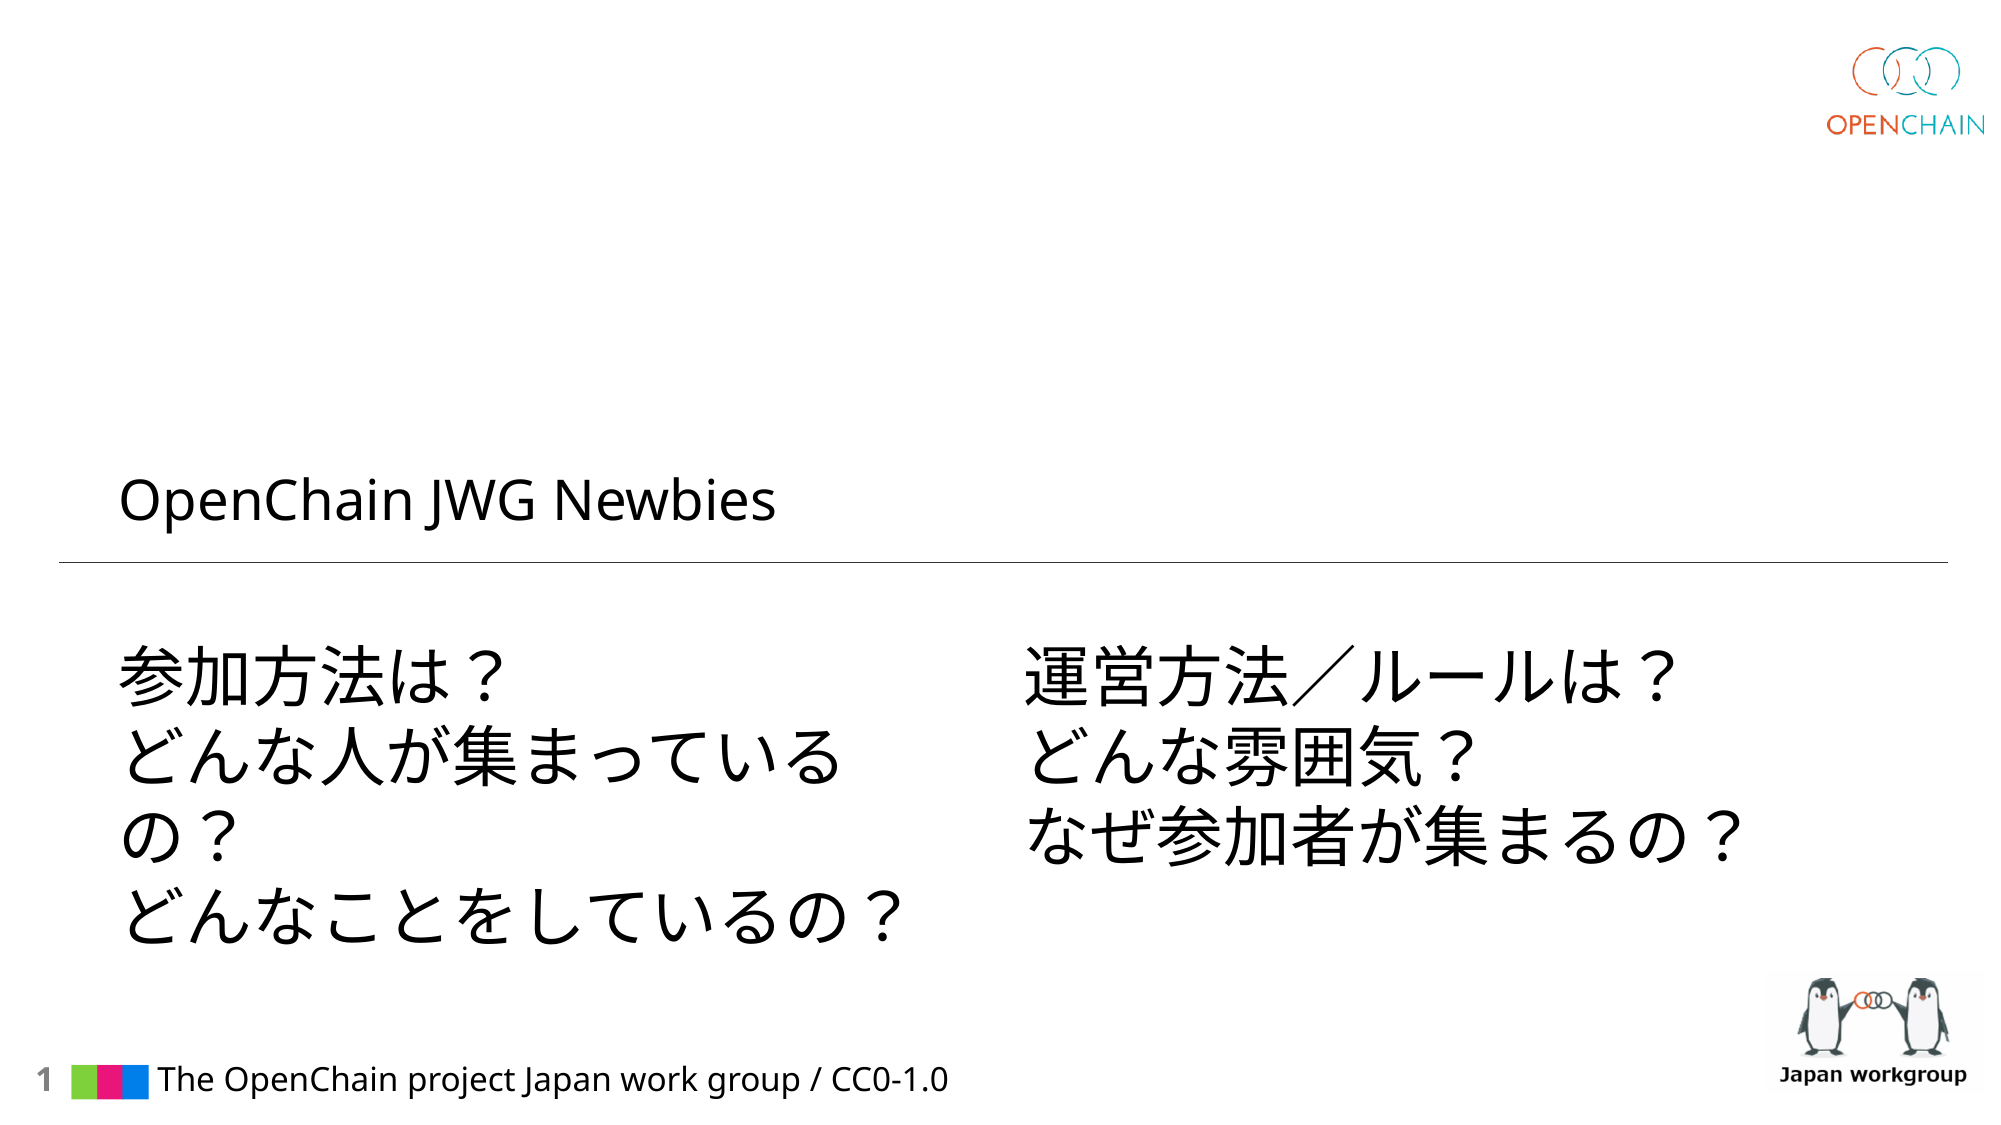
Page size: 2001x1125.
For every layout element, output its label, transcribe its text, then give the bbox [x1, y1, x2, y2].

picture [1765, 970, 1984, 1093]
title OpenChain JWG Newbies [114, 295, 1886, 532]
subtitle 参加方法は？ どんな人が集まっているの？ どんなことをしているの？ 運営方法／ルールは？ どんな雰囲気？ なぜ参加者が集まるの？ [114, 589, 1886, 904]
picture [1827, 47, 1984, 135]
